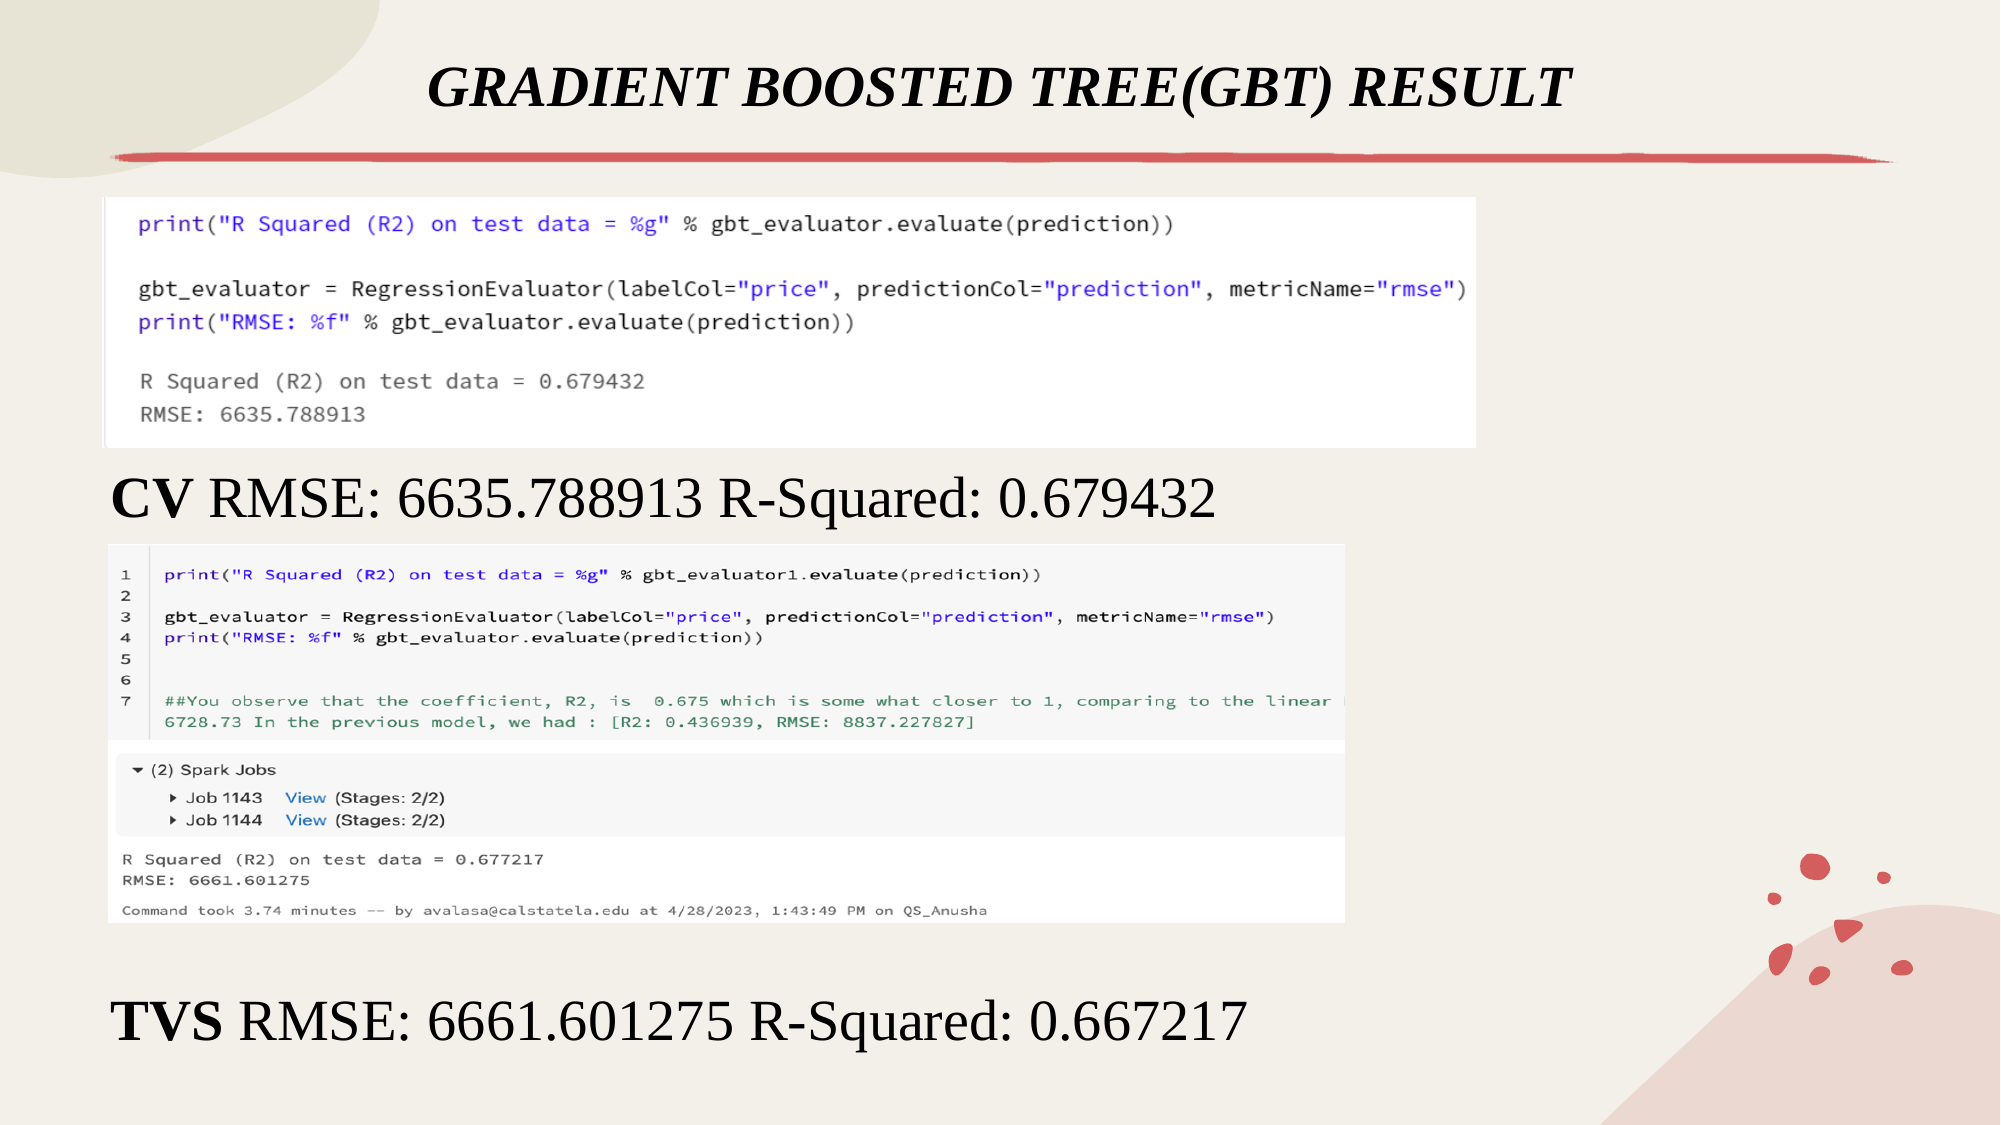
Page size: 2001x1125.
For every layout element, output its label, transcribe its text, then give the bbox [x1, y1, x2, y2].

text_box GRADIENT BOOSTED TREE(GBT) RESULT​ [0, 40, 2000, 136]
picture [108, 544, 1345, 923]
text_box TVS RMSE: 6661.601275 R-Squared: 0.667217 [95, 974, 1308, 1102]
picture [102, 197, 1476, 448]
picture [102, 150, 1920, 164]
text_box CV RMSE: 6635.788913 R-Squared: 0.679432 [95, 452, 1755, 540]
